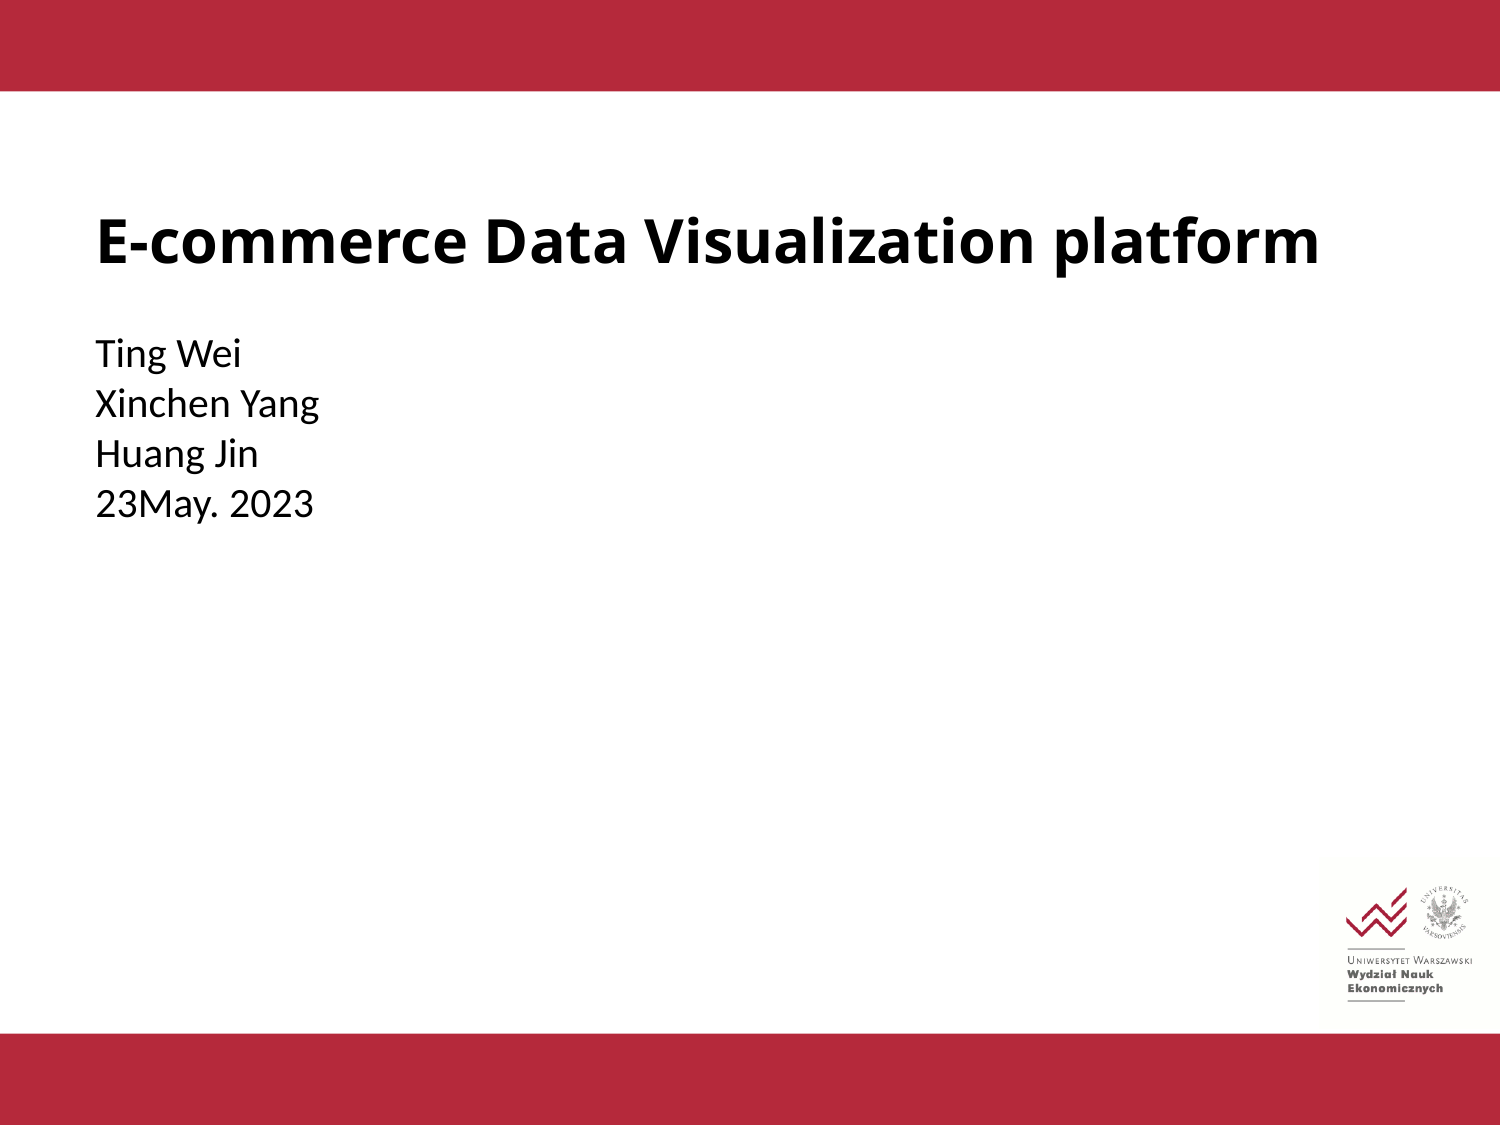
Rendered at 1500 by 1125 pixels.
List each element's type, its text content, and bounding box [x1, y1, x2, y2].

picture [1318, 857, 1500, 1029]
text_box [0, 0, 1500, 92]
text_box E-commerce Data Visualization platform Ting Wei Xinchen Yang Huang Jin 23May. 2023 [87, 195, 1412, 569]
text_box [0, 1033, 1500, 1125]
